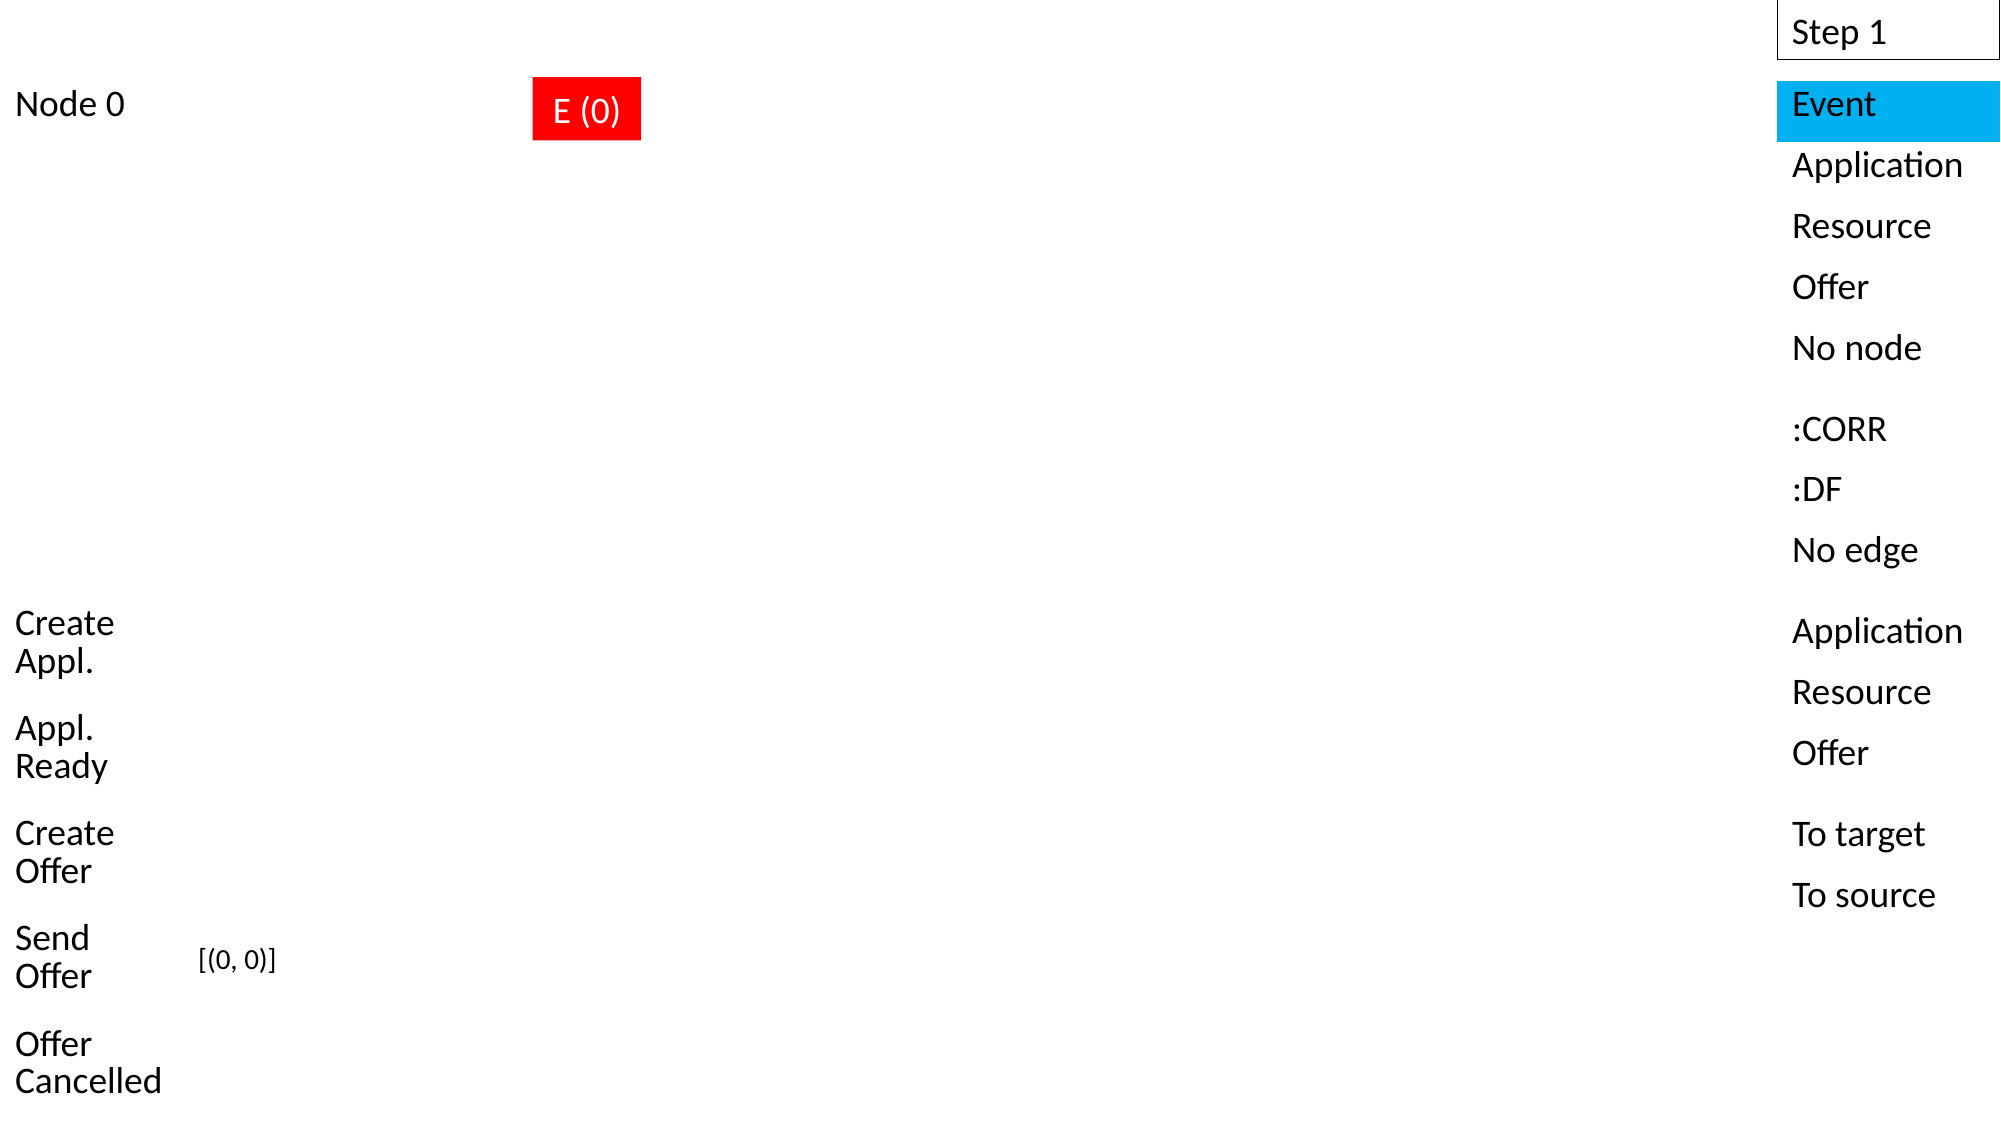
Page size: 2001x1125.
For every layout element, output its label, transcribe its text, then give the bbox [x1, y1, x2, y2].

text_box [(0, 0)] [183, 932, 2000, 983]
table_cell Application [1777, 142, 2000, 203]
text_box E (0) [532, 76, 642, 141]
table_cell Offer Cancelled [0, 1020, 183, 1125]
table_cell Create Offer [0, 810, 183, 915]
table_cell Resource [1777, 669, 2000, 730]
table_header Application [1777, 608, 2000, 669]
table_cell Offer [1777, 263, 2000, 324]
table_header :CORR [1777, 405, 2000, 466]
table_cell To source [1777, 872, 2000, 932]
table_cell No edge [1777, 527, 2000, 588]
table_cell No node [1777, 324, 2000, 385]
table_cell Resource [1777, 203, 2000, 263]
table_header Node 0 [0, 81, 162, 142]
text_box Step 1 [1777, 0, 2000, 60]
table_header Create Appl. [0, 600, 183, 705]
table_header To target [1777, 811, 2000, 872]
table_header Event [1777, 81, 2000, 142]
table_cell Send Offer [0, 915, 183, 1020]
table_cell Appl. Ready [0, 705, 183, 810]
table_cell Offer [1777, 730, 2000, 791]
table_cell :DF [1777, 466, 2000, 527]
